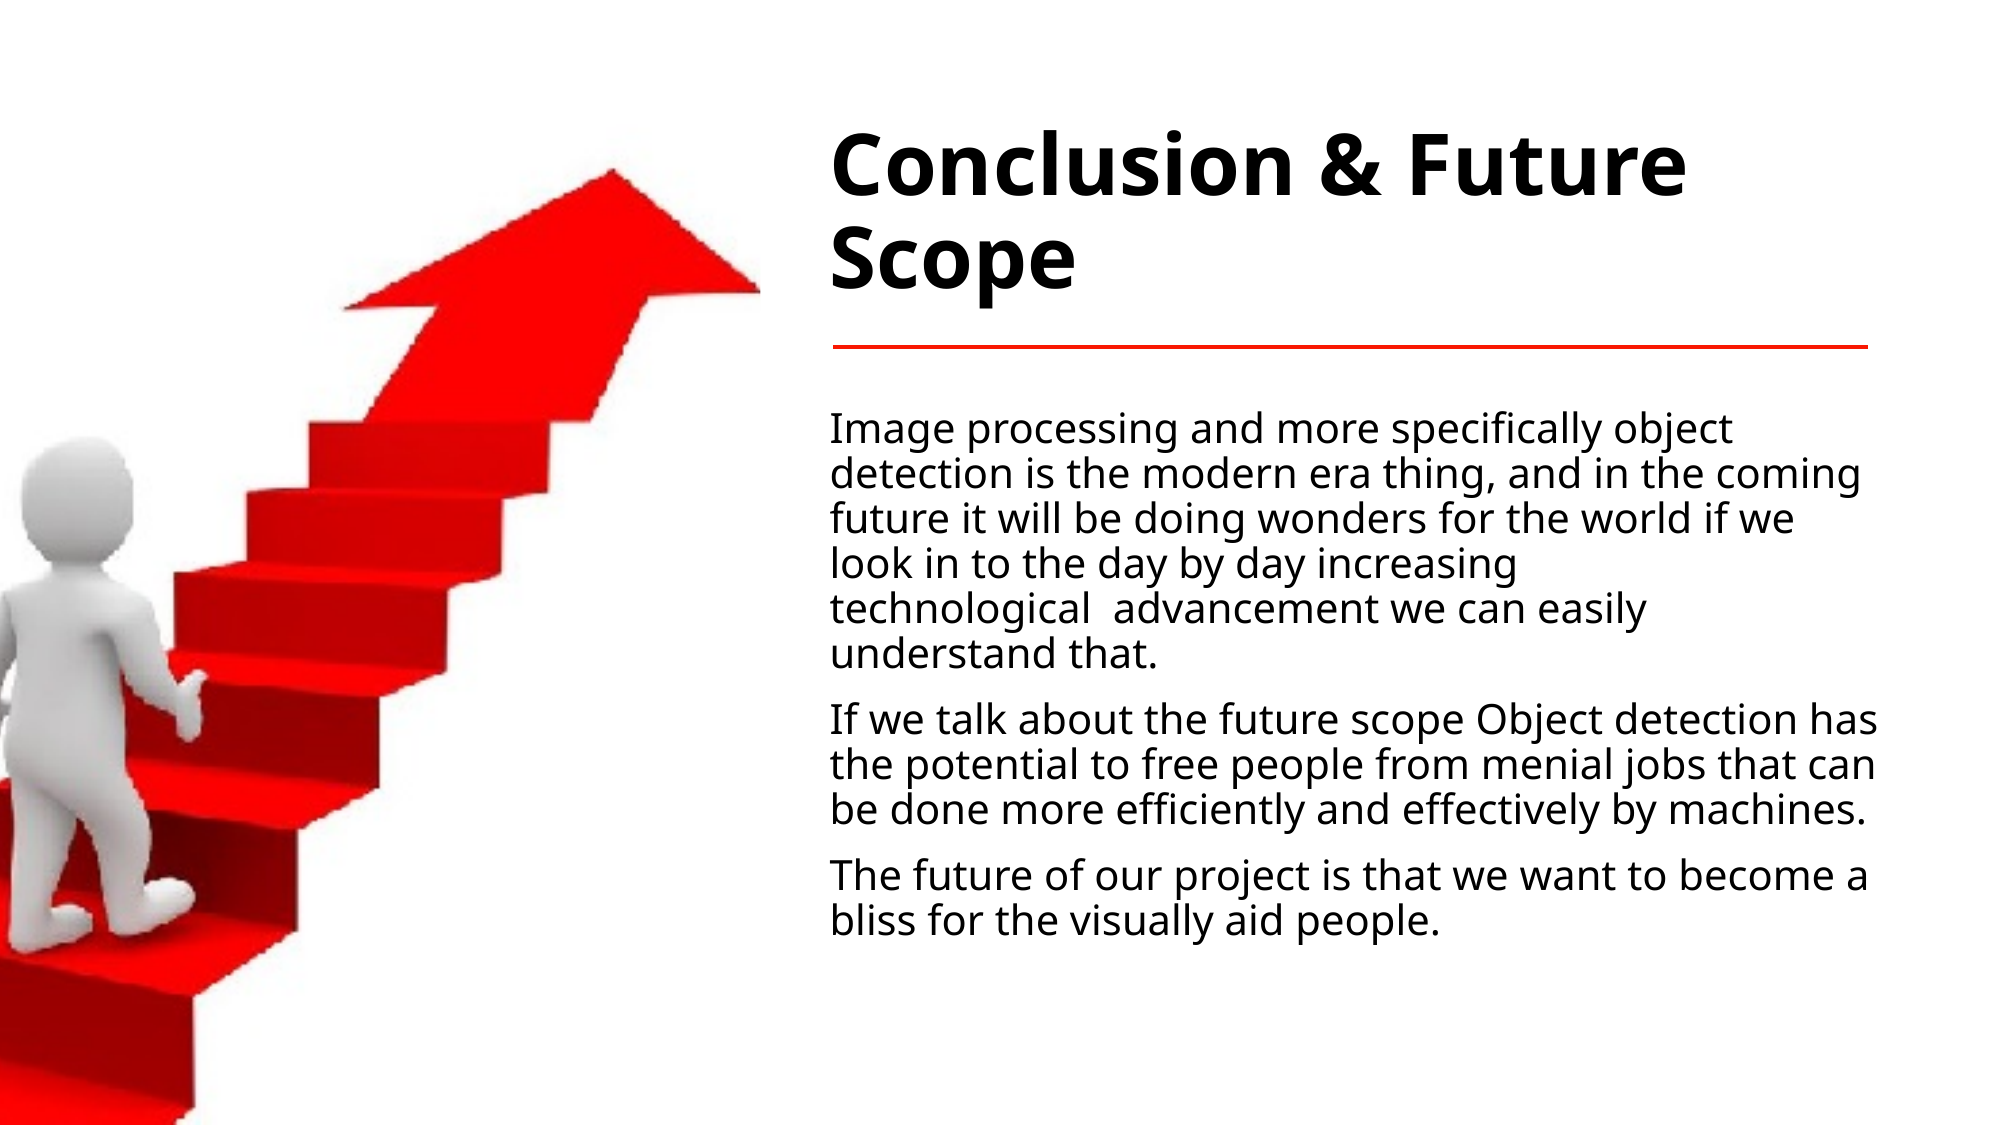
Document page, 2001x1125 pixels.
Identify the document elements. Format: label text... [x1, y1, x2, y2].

title Conclusion & Future Scope [814, 103, 1945, 315]
list Image processing and more specifically object detection is the modern era thing, and in the coming future it will be doing wonders for the world if we look in to the day by day increasing technological advancement we can easily understand that. If we talk about the future scope Object detection has the potential to free people from menial jobs that can be done more efficiently and effectively by machines. The future of our project is that we want to become a bliss for the visually aid people. [814, 399, 1895, 1021]
picture [0, 0, 761, 1125]
